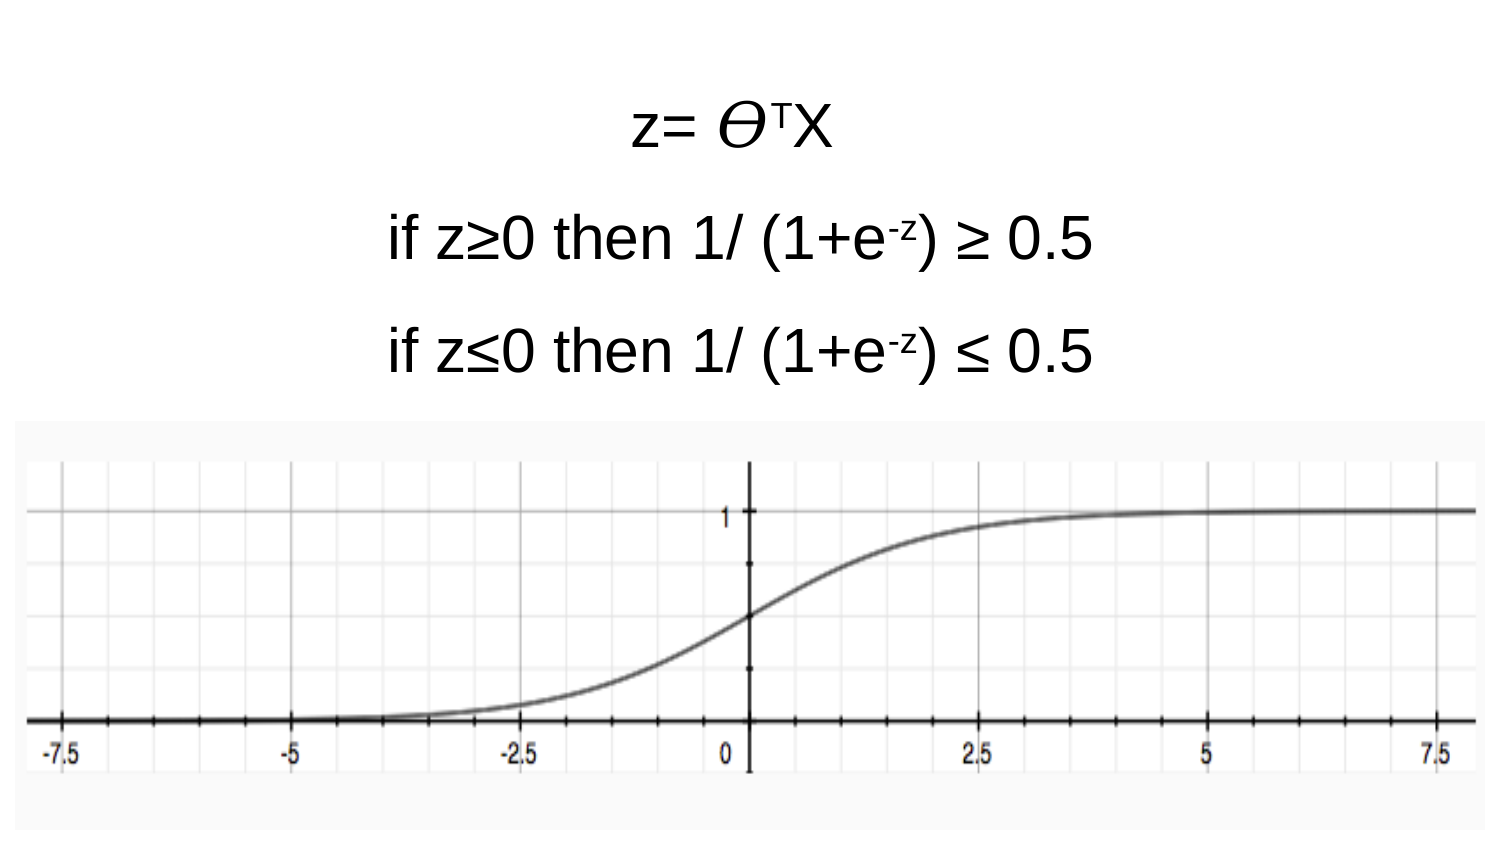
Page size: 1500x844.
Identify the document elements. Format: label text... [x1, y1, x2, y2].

title z= 𝛳TX if z≥0 then 1/ (1+e-z) ≥ 0.5 if z≤0 then 1/ (1+e-z) ≤ 0.5 [80, 73, 1402, 358]
picture [15, 421, 1485, 830]
